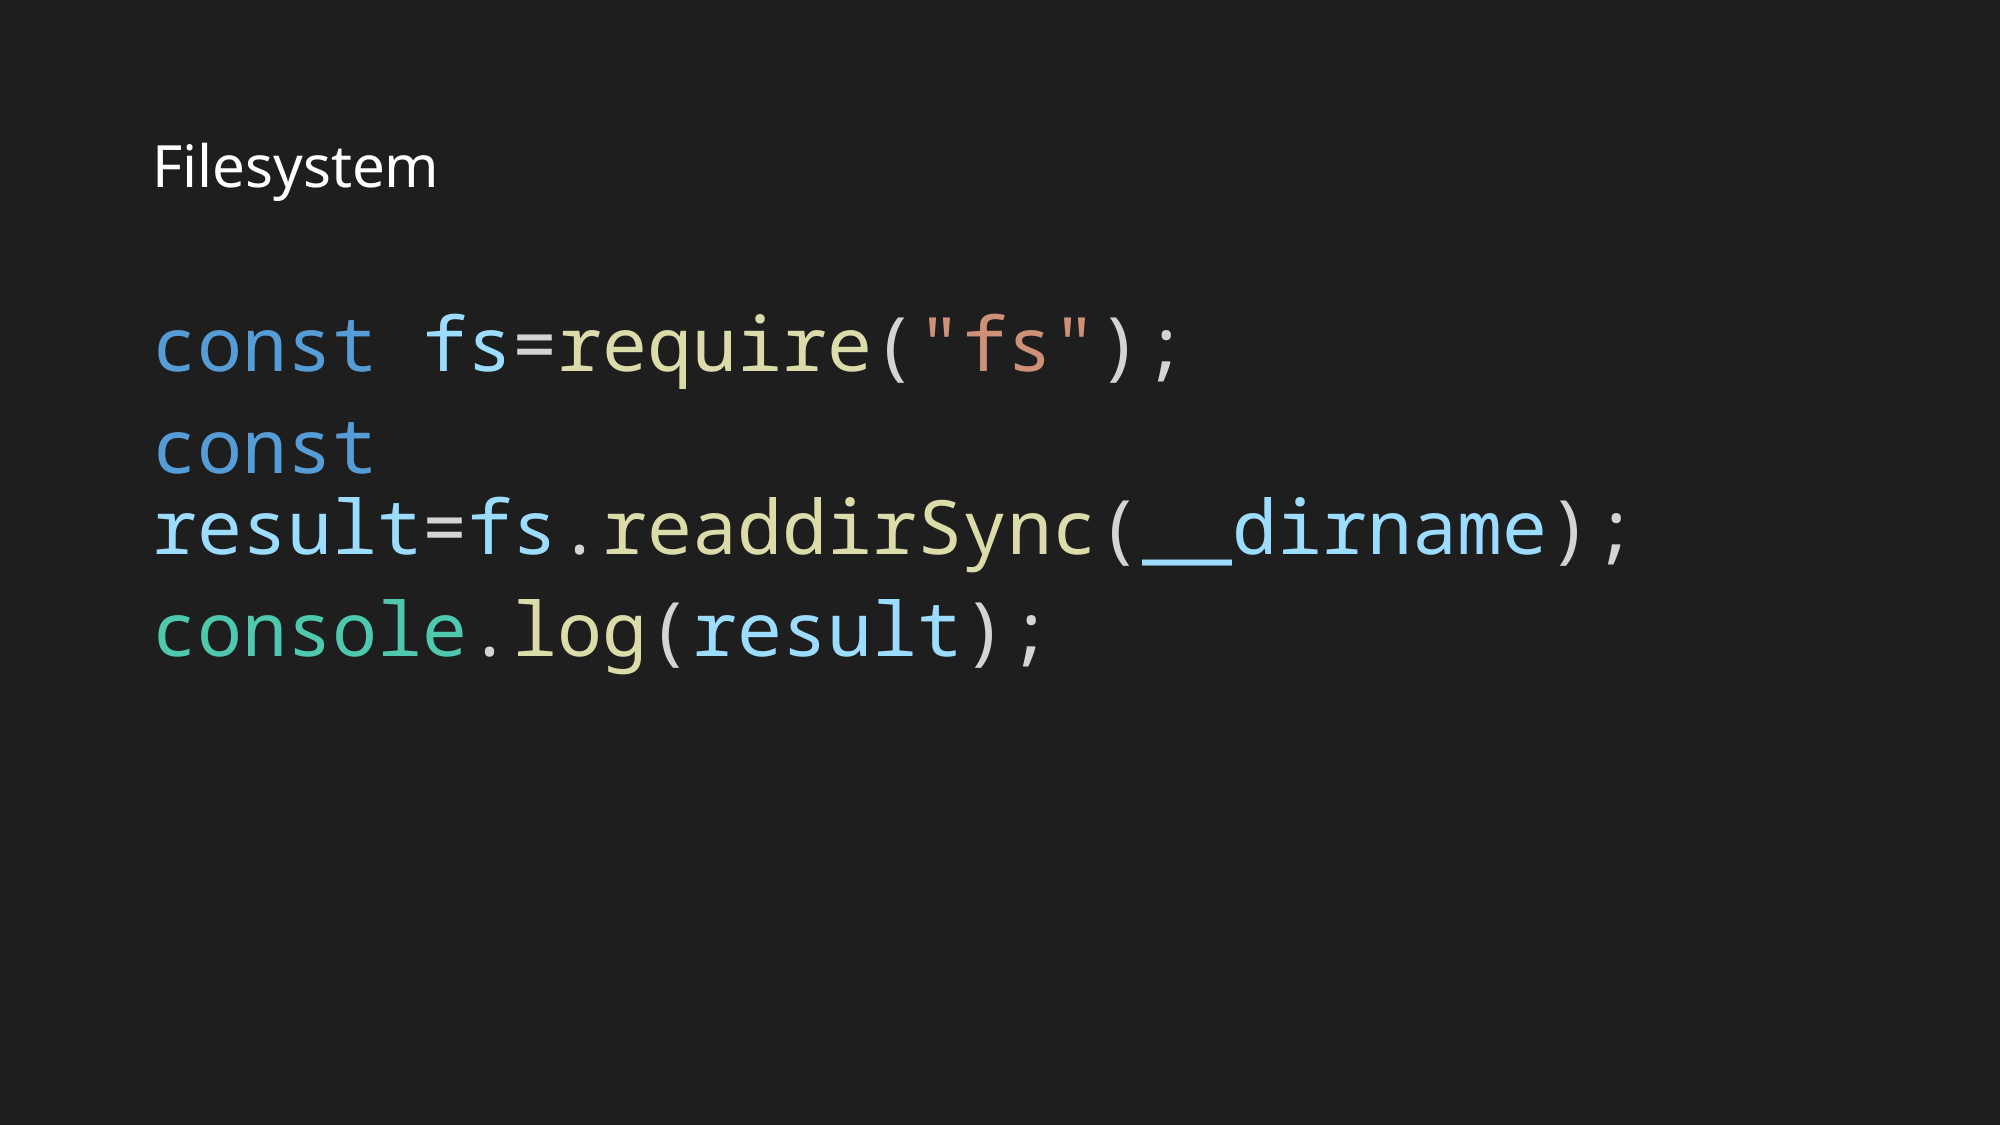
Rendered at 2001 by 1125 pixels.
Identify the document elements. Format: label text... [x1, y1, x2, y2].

title Filesystem [137, 59, 1863, 278]
list const fs=require("fs"); const result=fs.readdirSync(__dirname); console.log(result); [137, 299, 1863, 1014]
